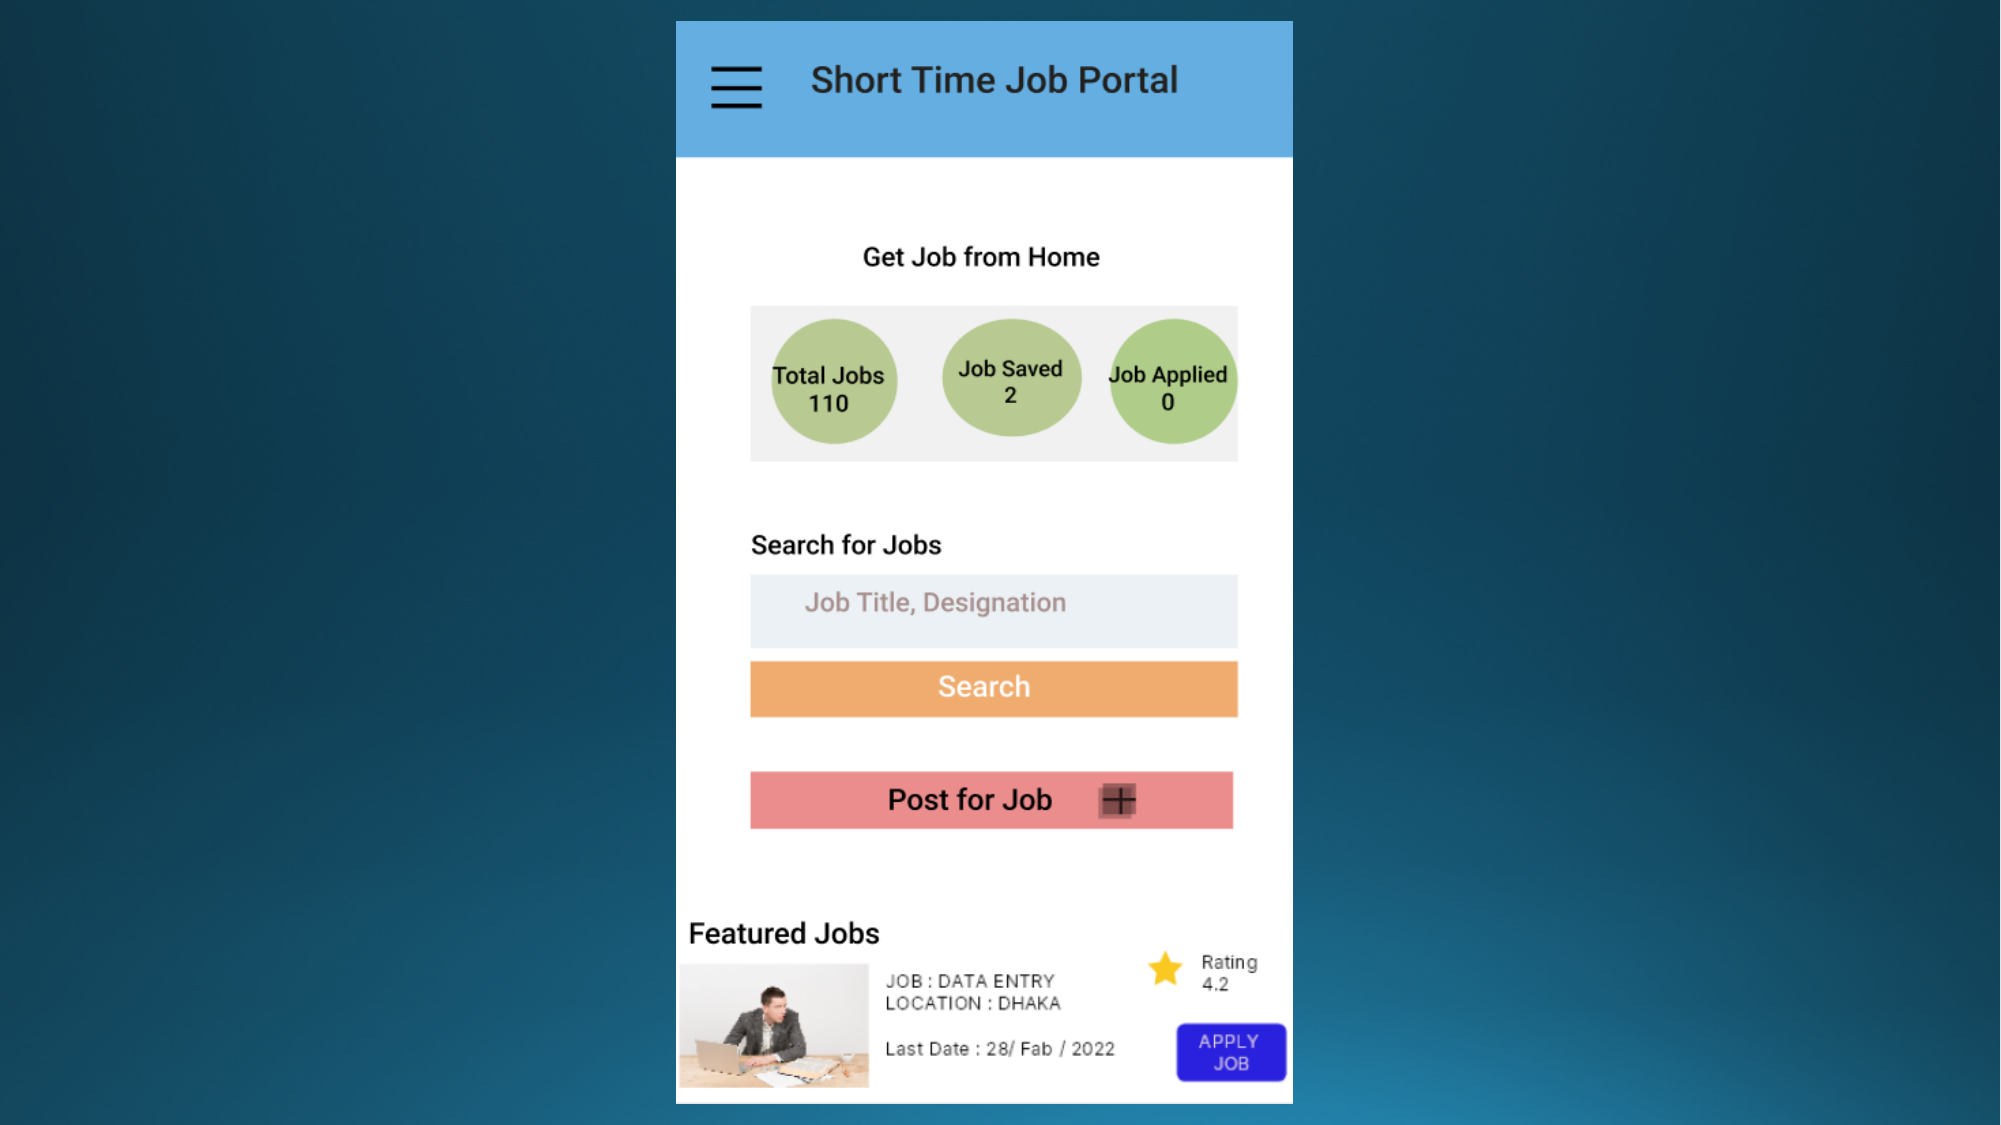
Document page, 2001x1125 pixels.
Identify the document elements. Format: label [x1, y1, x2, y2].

list [676, 21, 1293, 1104]
picture [0, 0, 2001, 1125]
